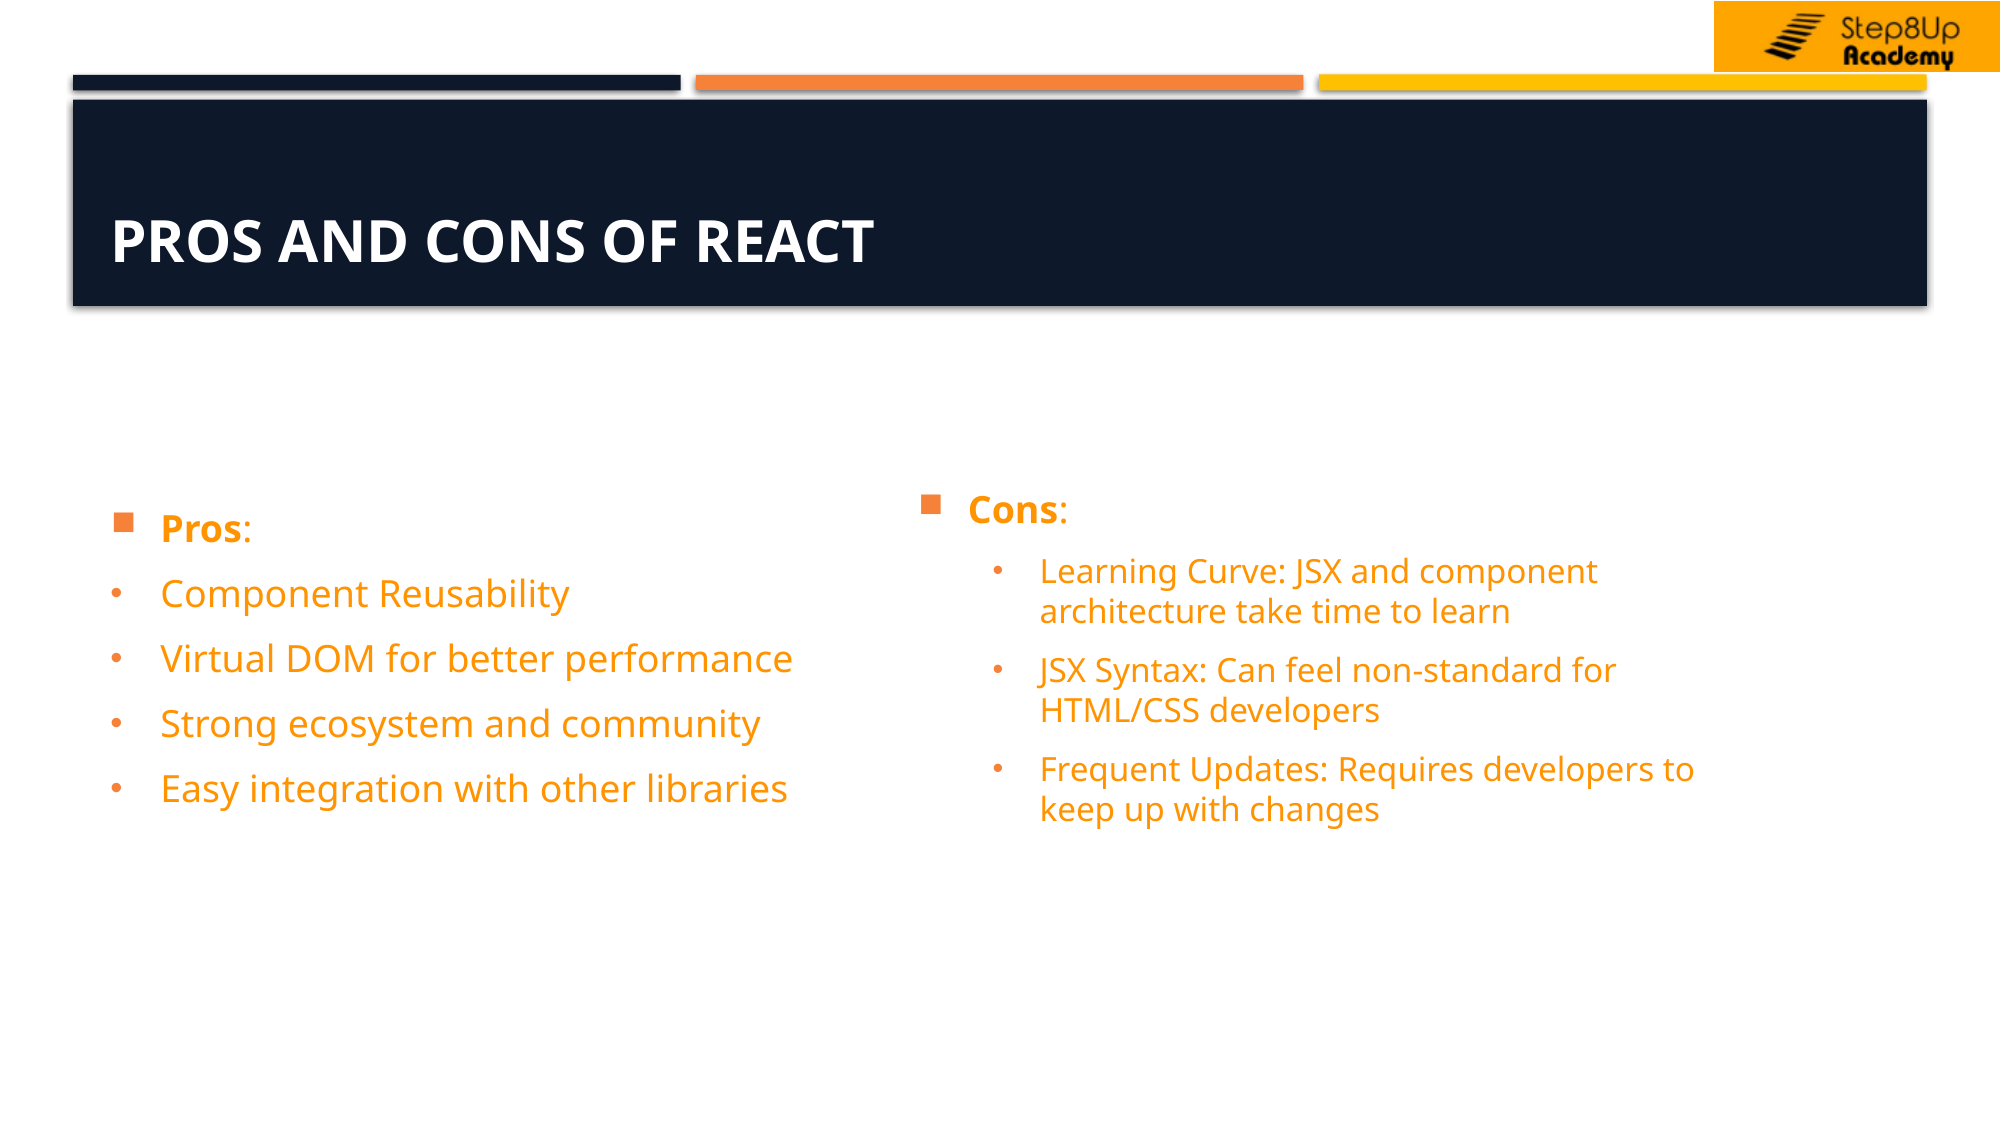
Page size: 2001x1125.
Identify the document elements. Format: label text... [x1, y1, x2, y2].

title Pros and Cons of React [95, 119, 1905, 282]
list Pros: Component Reusability Virtual DOM for better performance Strong ecosystem and community Easy integration with other libraries [95, 359, 902, 956]
picture [1714, 1, 2000, 72]
text_box Cons: Learning Curve: JSX and component architecture take time to learn JSX Syntax: Can feel non-standard for HTML/CSS developers Frequent Updates: Requires developers to keep up with changes [902, 359, 1793, 956]
